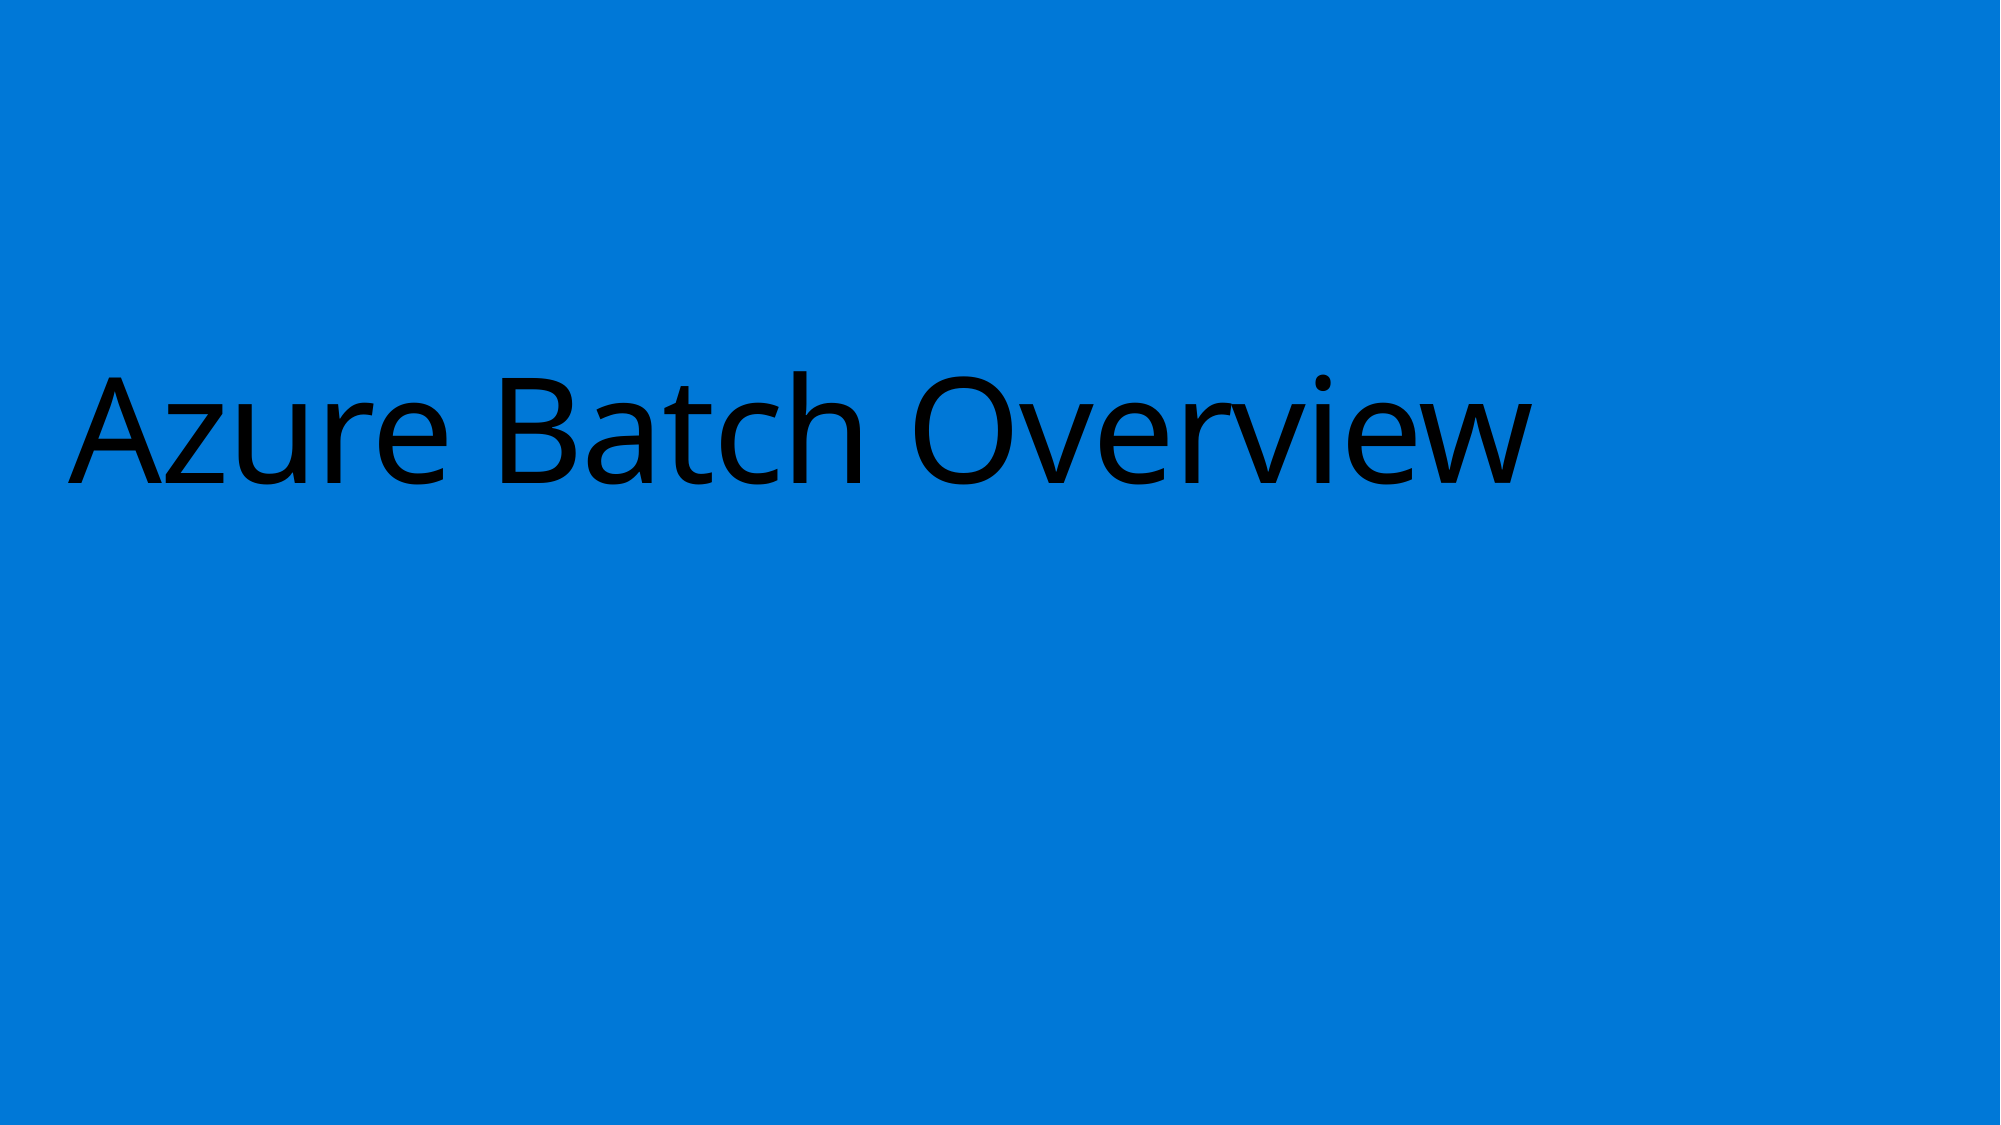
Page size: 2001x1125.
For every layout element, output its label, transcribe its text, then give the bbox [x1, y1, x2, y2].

title Azure Batch Overview [44, 341, 1956, 533]
